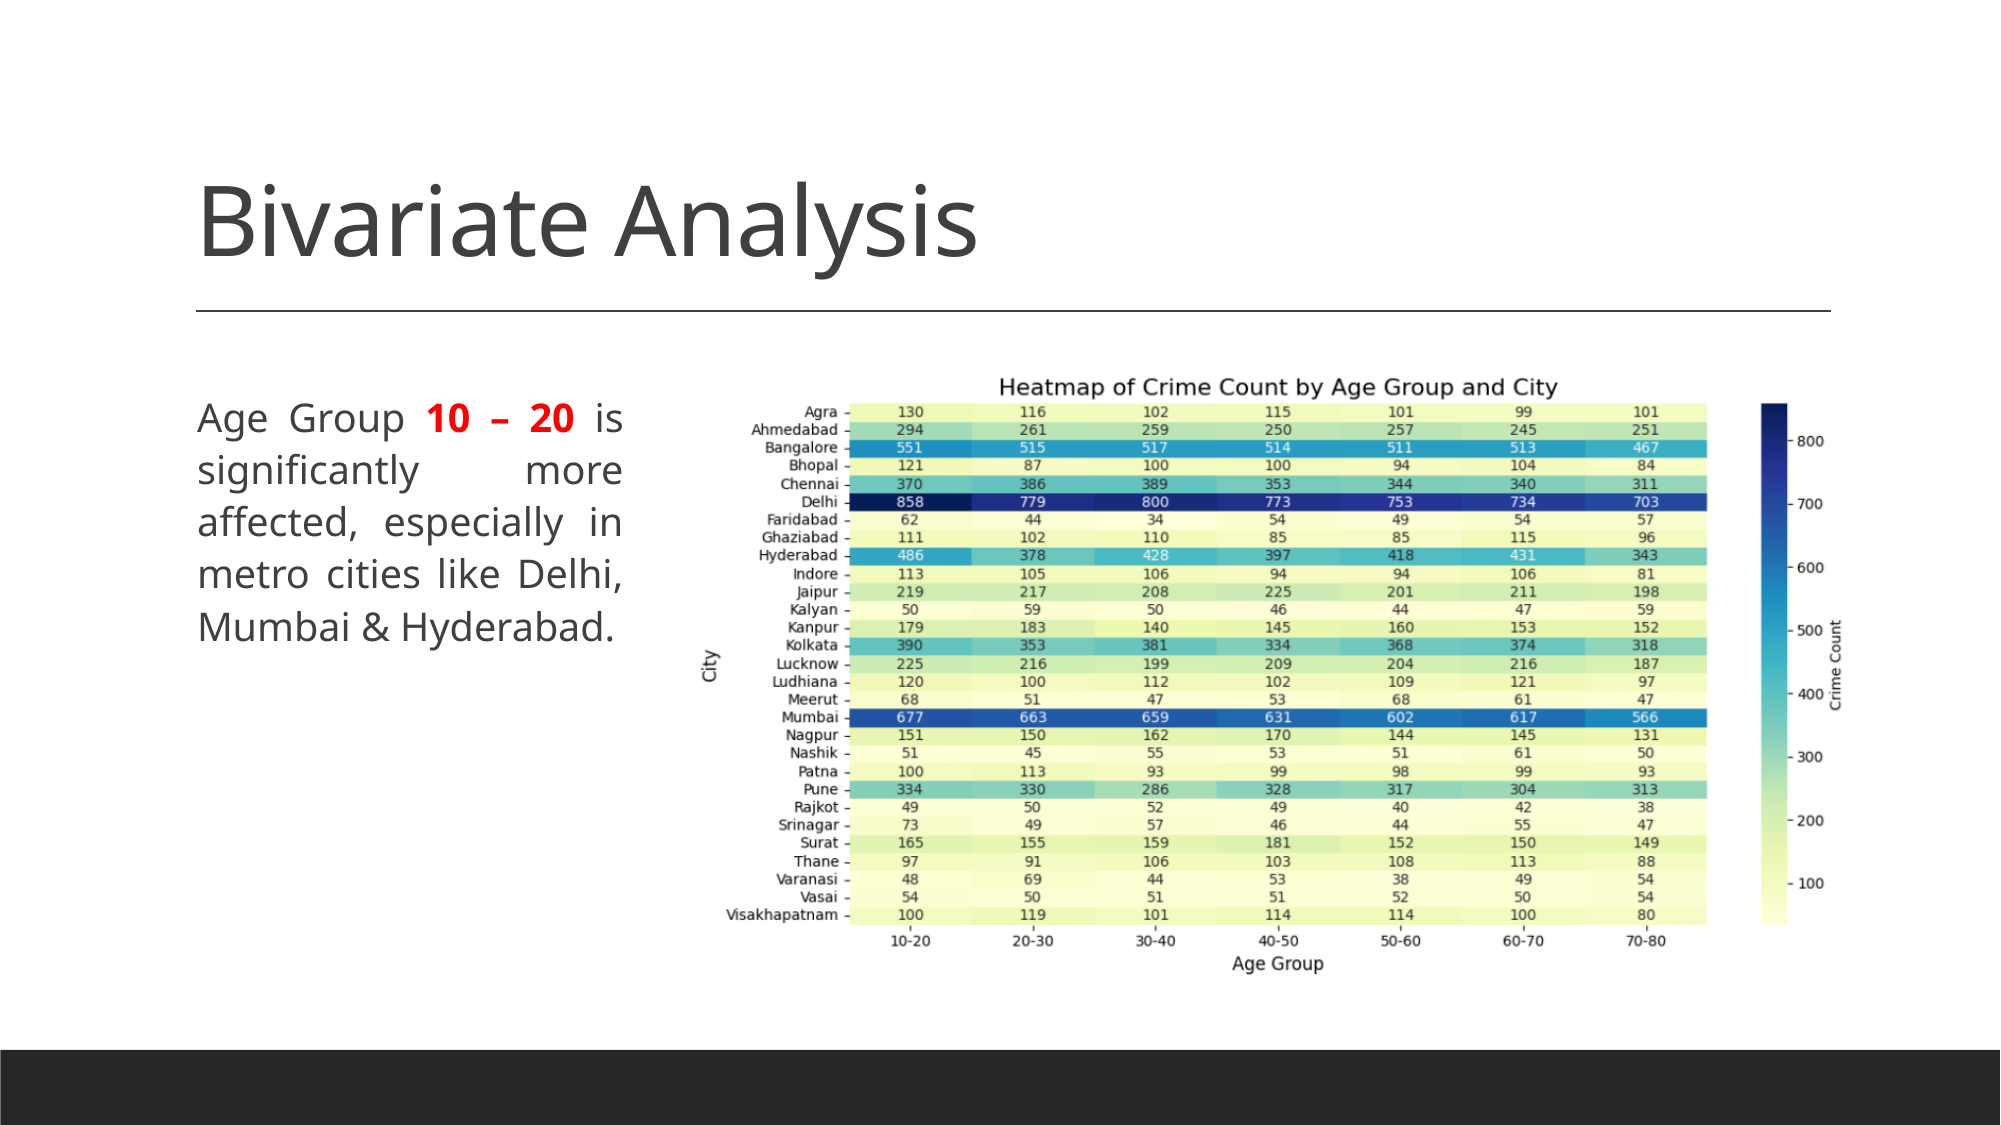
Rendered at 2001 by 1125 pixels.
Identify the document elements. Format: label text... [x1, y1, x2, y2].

picture [692, 369, 1853, 989]
title Bivariate Analysis [180, 47, 1830, 285]
list Age Group 10 – 20 is significantly more affected, especially in metro cities like Delhi, Mumbai & Hyderabad. [197, 380, 624, 787]
